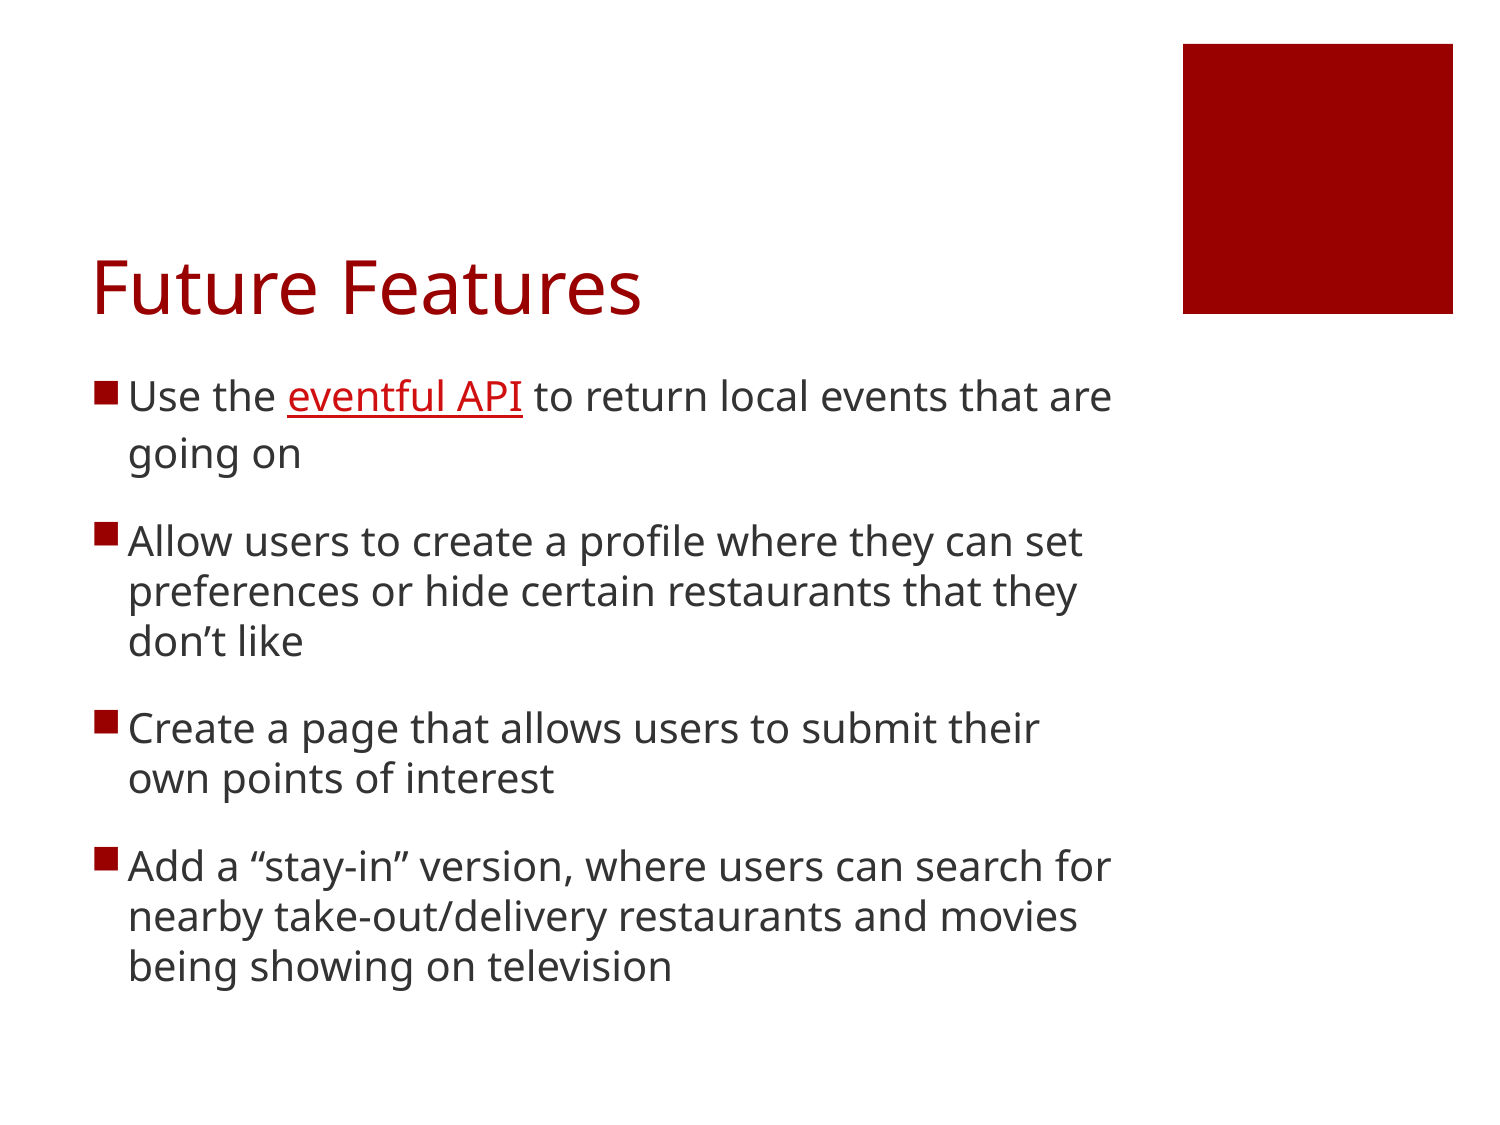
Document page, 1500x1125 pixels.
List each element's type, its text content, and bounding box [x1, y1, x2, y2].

title Future Features [75, 149, 1143, 338]
list Use the eventful API to return local events that are going on Allow users to create a profile where they can set preferences or hide certain restaurants that they don’t like Create a page that allows users to submit their own points of interest Add a “stay-in” version, where users can search for nearby take-out/delivery restaurants and movies being showing on television [75, 362, 1143, 1005]
